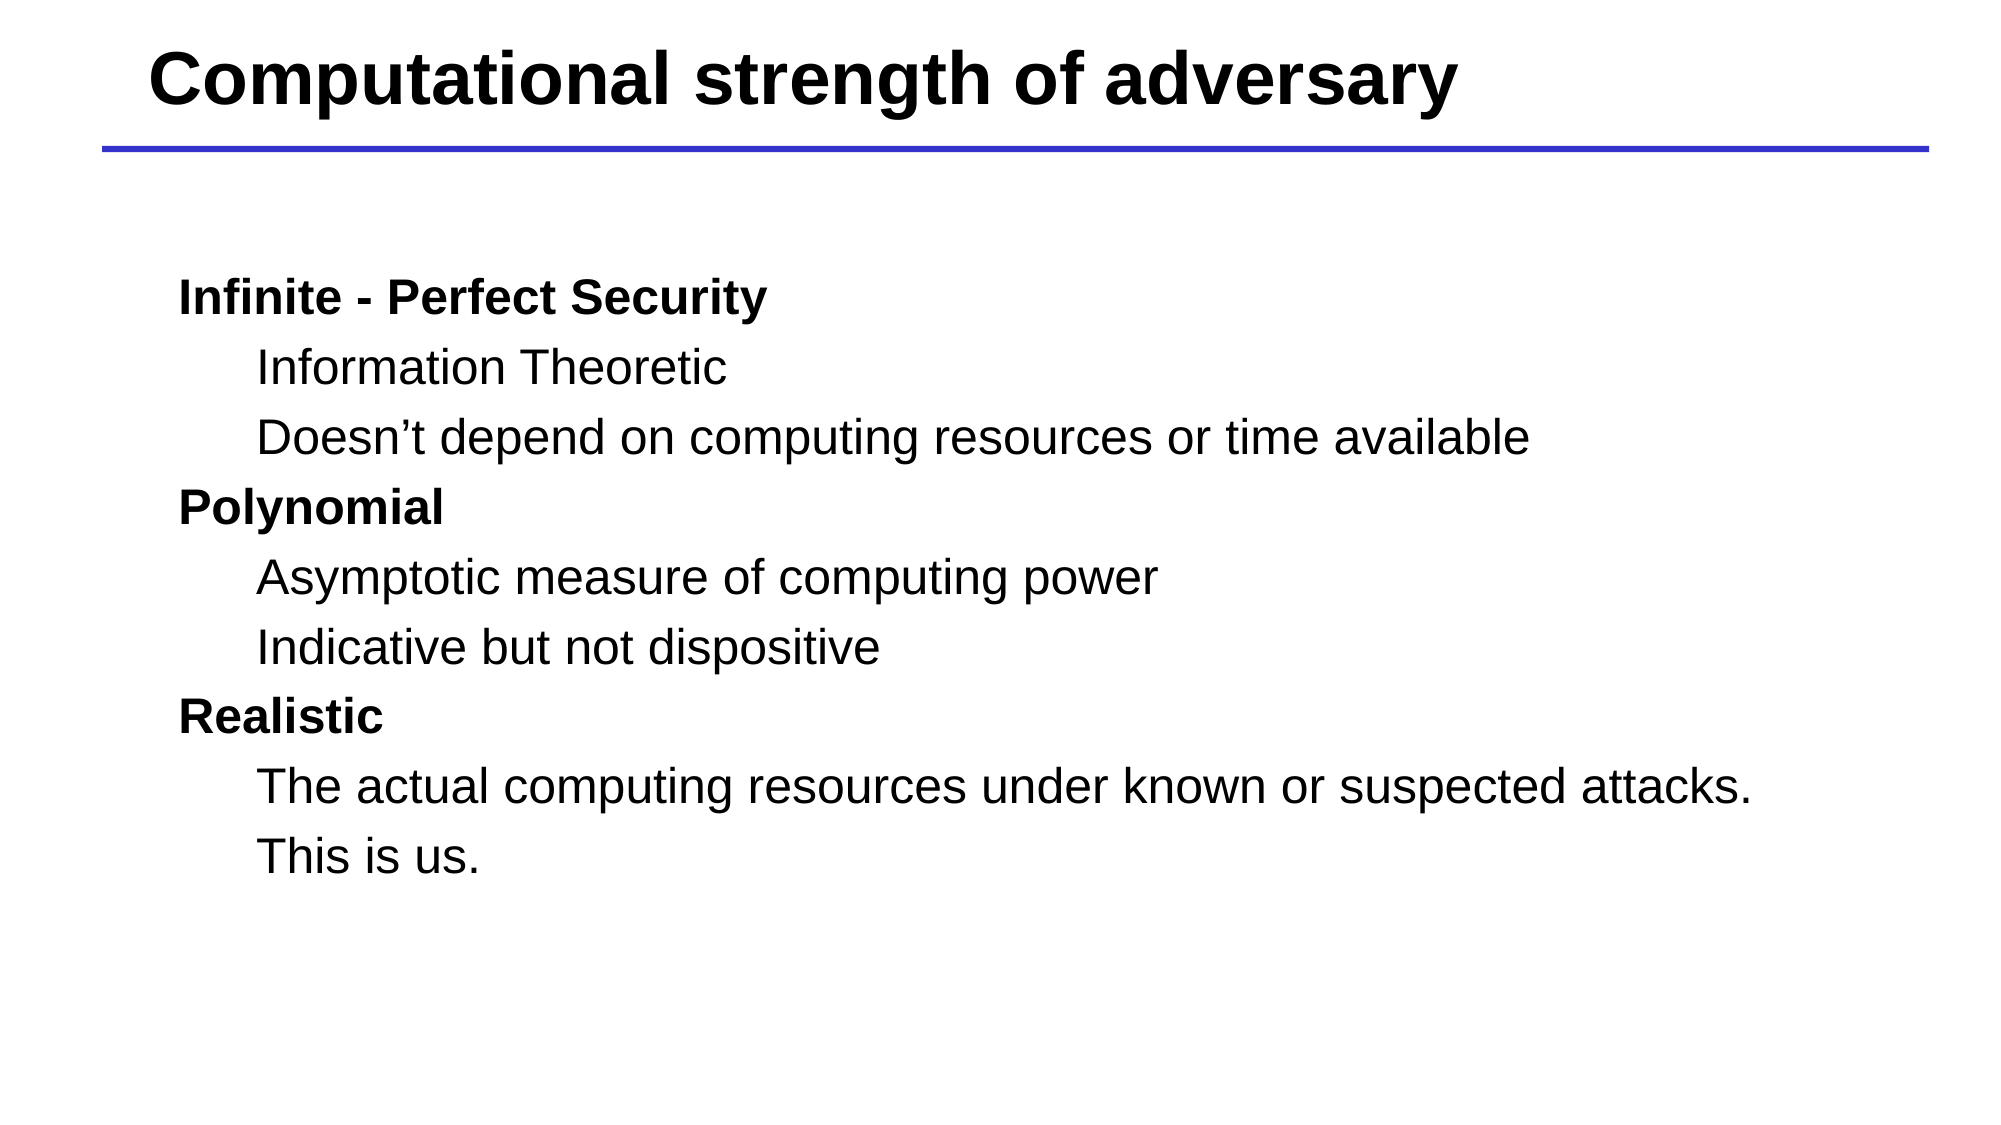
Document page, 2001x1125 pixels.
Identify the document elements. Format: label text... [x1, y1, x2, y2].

title Computational strength of adversary [133, 0, 1631, 150]
list Infinite - Perfect Security Information Theoretic Doesn’t depend on computing resources or time available Polynomial Asymptotic measure of computing power Indicative but not dispositive Realistic The actual computing resources under known or suspected attacks. This is us. [163, 256, 1937, 892]
